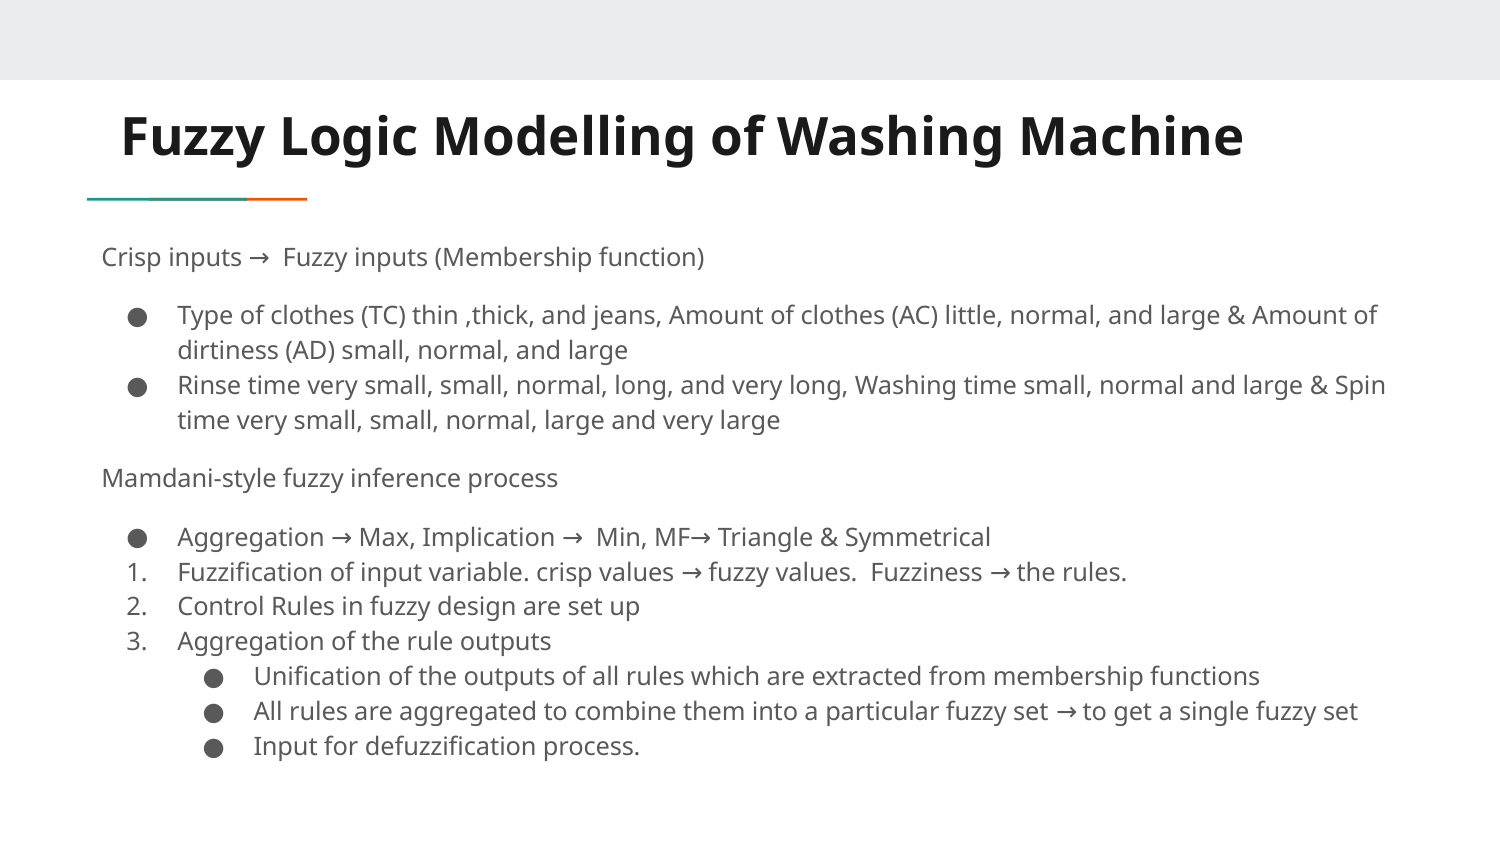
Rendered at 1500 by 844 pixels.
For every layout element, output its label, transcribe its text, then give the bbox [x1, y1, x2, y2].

list Crisp inputs → Fuzzy inputs (Membership function) Type of clothes (TC) thin ,thick, and jeans, Amount of clothes (AC) little, normal, and large & Amount of dirtiness (AD) small, normal, and large Rinse time very small, small, normal, long, and very long, Washing time small, normal and large & Spin time very small, small, normal, large and very large Mamdani-style fuzzy inference process Aggregation → Max, Implication → Min, MF→ Triangle & Symmetrical Fuzzification of input variable. crisp values → fuzzy values. Fuzziness → the rules. Control Rules in fuzzy design are set up Aggregation of the rule outputs Unification of the outputs of all rules which are extracted from membership functions All rules are aggregated to combine them into a particular fuzzy set → to get a single fuzzy set Input for defuzzification process. [86, 221, 1410, 781]
title Fuzzy Logic Modelling of Washing Machine [105, 87, 1367, 176]
